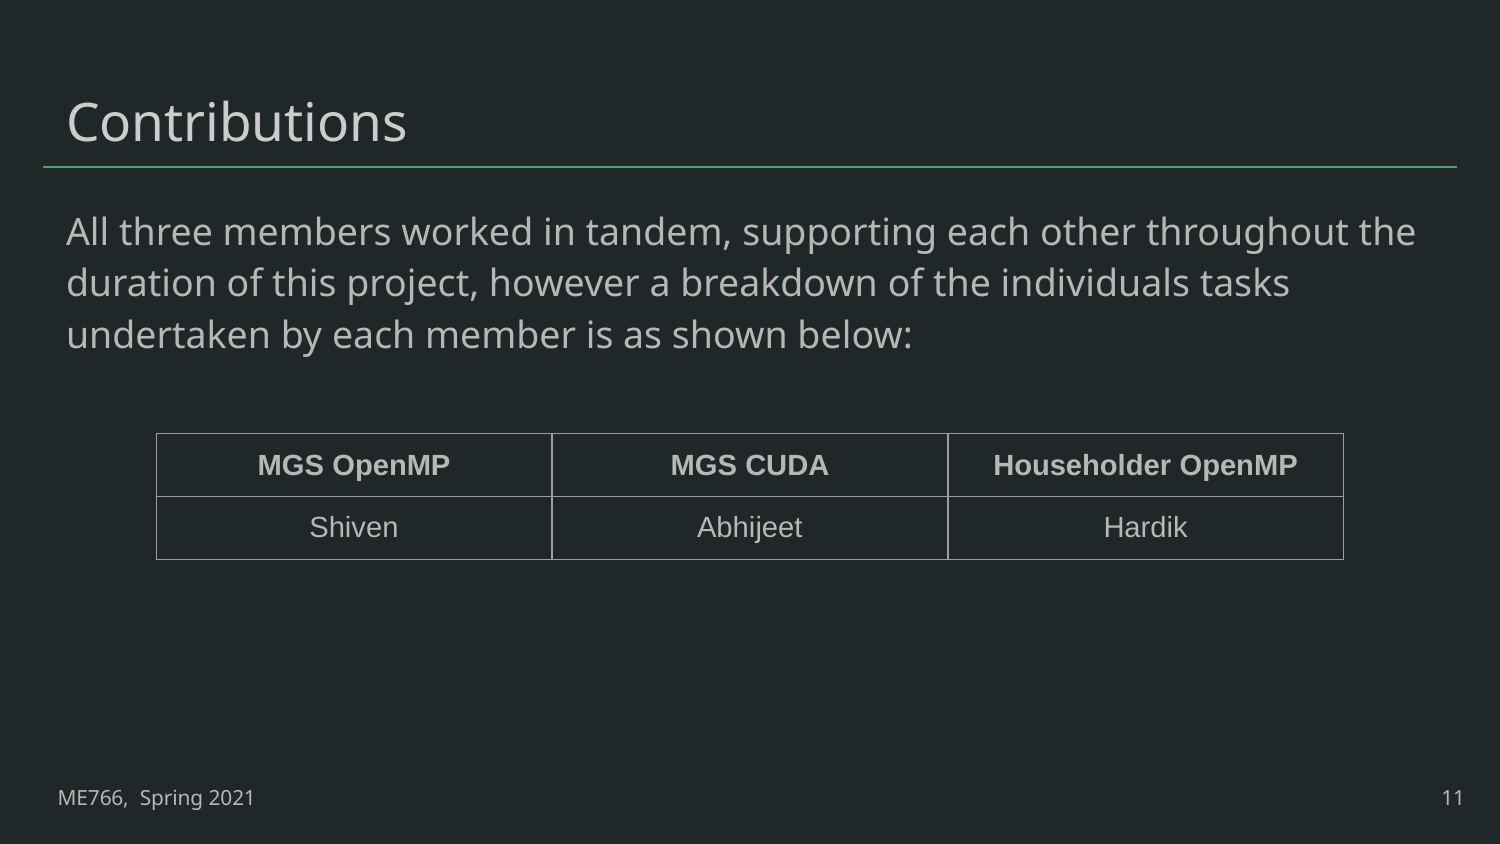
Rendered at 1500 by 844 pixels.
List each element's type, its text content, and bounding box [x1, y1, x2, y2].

slide_number ME766, Spring 2021 [42, 764, 287, 830]
title Contributions [51, 72, 1449, 167]
list All three members worked in tandem, supporting each other throughout the duration of this project, however a breakdown of the individuals tasks undertaken by each member is as shown below: [51, 185, 1449, 765]
table_header MGS OpenMP [157, 434, 551, 496]
table_cell Hardik [949, 497, 1343, 559]
table_cell Abhijeet [553, 497, 947, 559]
table_cell Shiven [157, 497, 551, 559]
table_header MGS CUDA [553, 434, 947, 496]
slide_number ‹#› [1389, 764, 1480, 830]
table_header Householder OpenMP [949, 434, 1343, 496]
